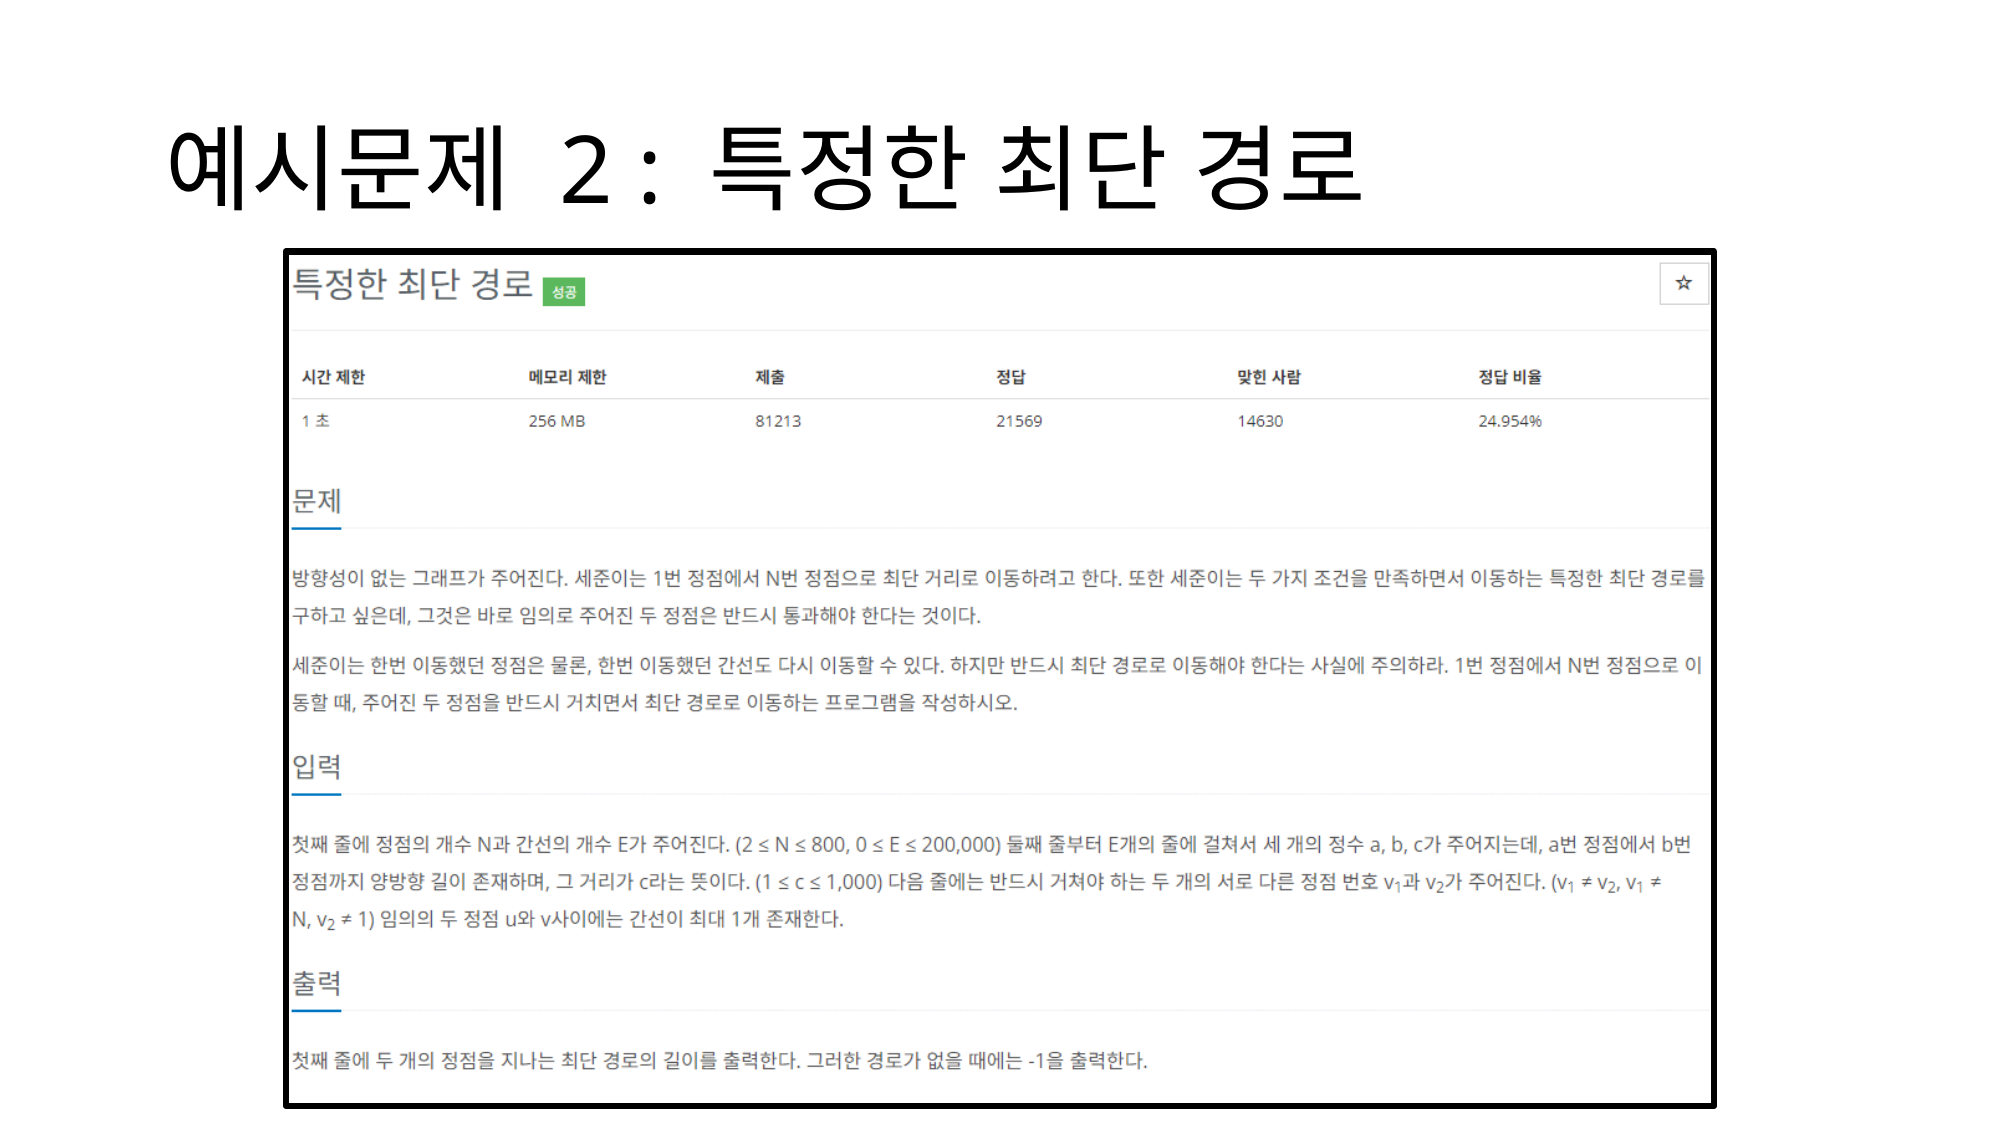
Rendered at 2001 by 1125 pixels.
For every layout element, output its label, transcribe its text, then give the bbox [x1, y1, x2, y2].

text_box 예시문제 2 : 특정한 최단 경로 [150, 102, 1850, 342]
picture [288, 254, 1712, 1103]
